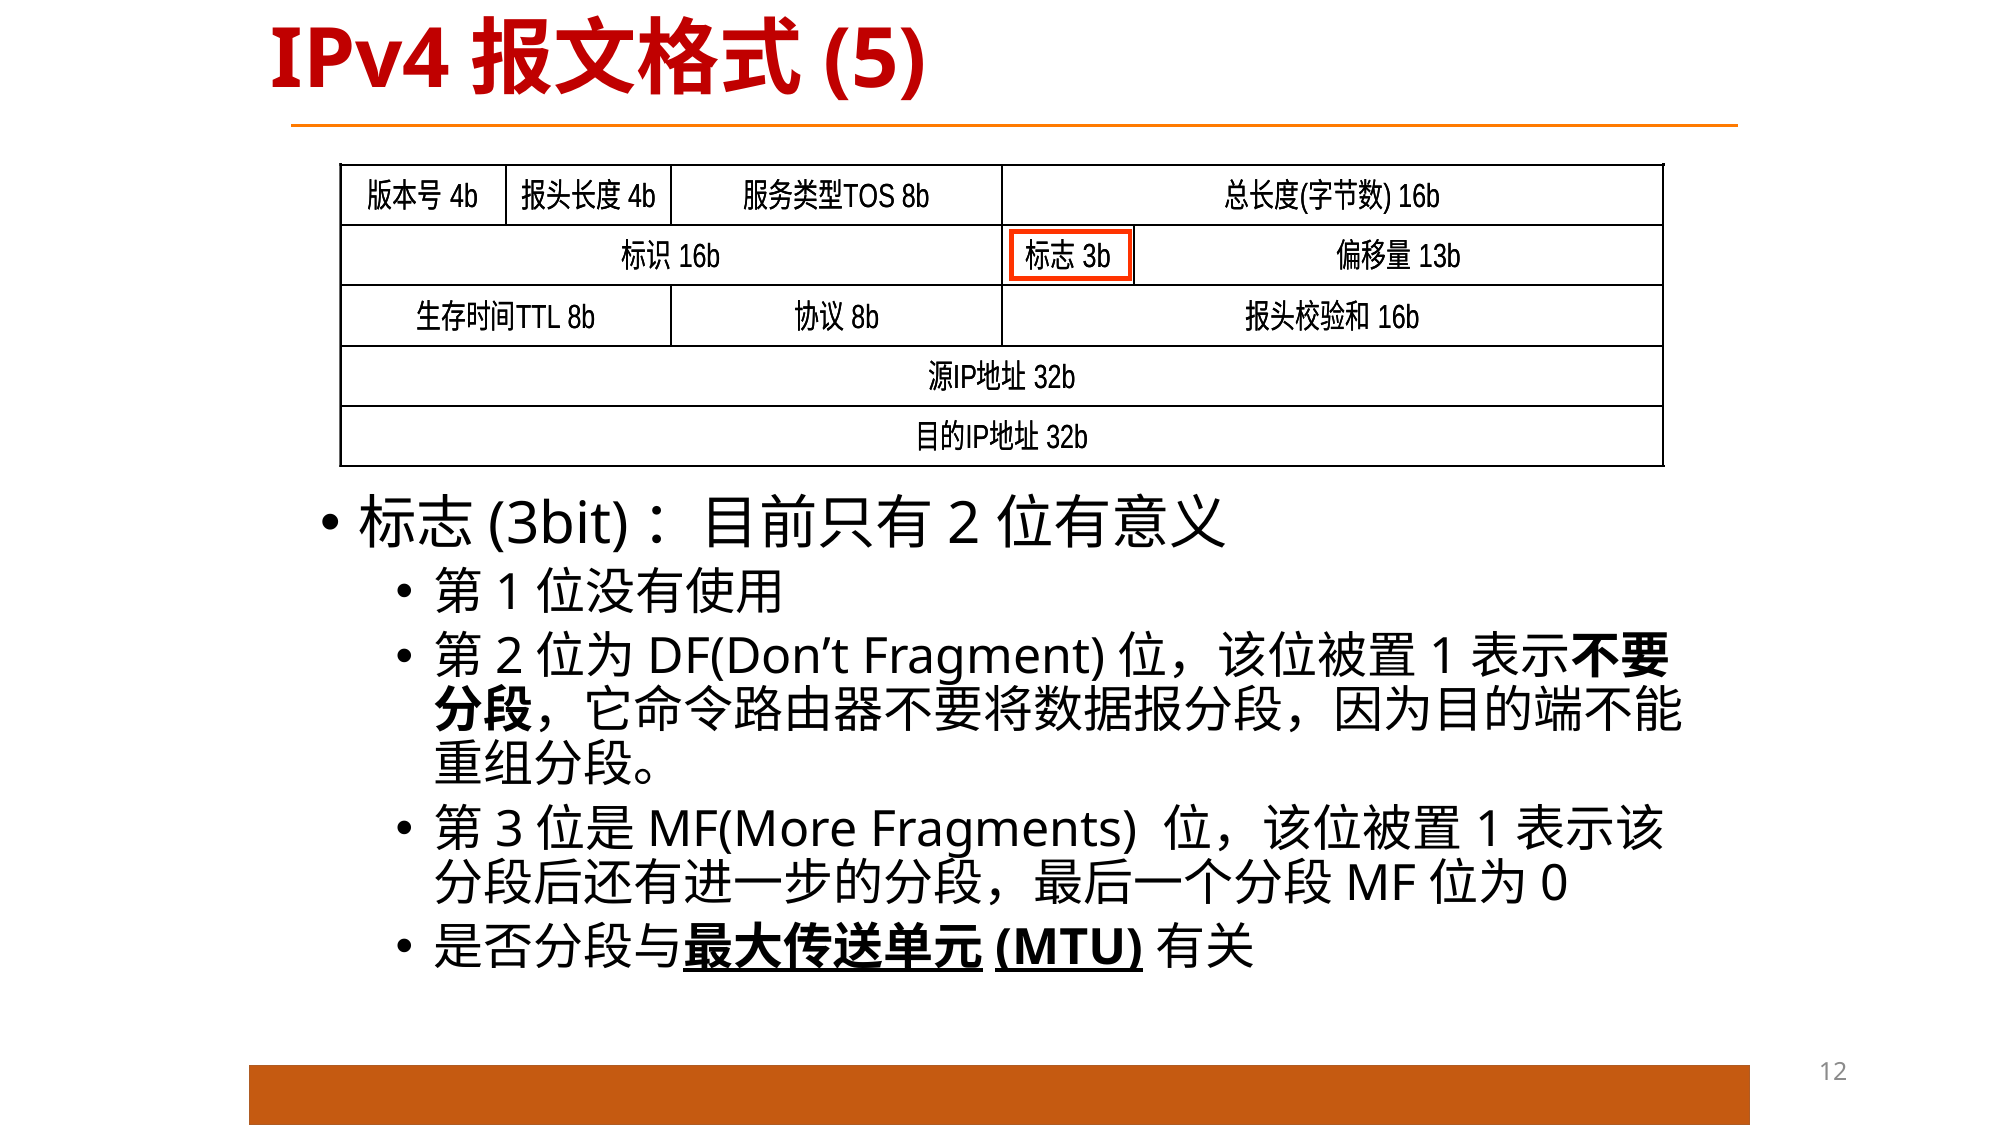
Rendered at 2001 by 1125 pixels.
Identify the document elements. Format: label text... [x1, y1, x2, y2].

list 标志(3bit)：目前只有2位有意义 第1位没有使用 第2位为DF(Don’t Fragment)位，该位被置1表示不要分段，它命令路由器不要将数据报分段，因为目的端不能重组分段。 第3位是MF(More Fragments) 位，该位被置1表示该分段后还有进一步的分段，最后一个分段MF位为0 是否分段与最大传送单元(MTU)有关 [305, 485, 1724, 1043]
footer [249, 1064, 1751, 1125]
picture [339, 163, 1667, 471]
title IPv4报文格式(5) [255, 0, 1606, 154]
slide_number 12 [1412, 1042, 1863, 1103]
